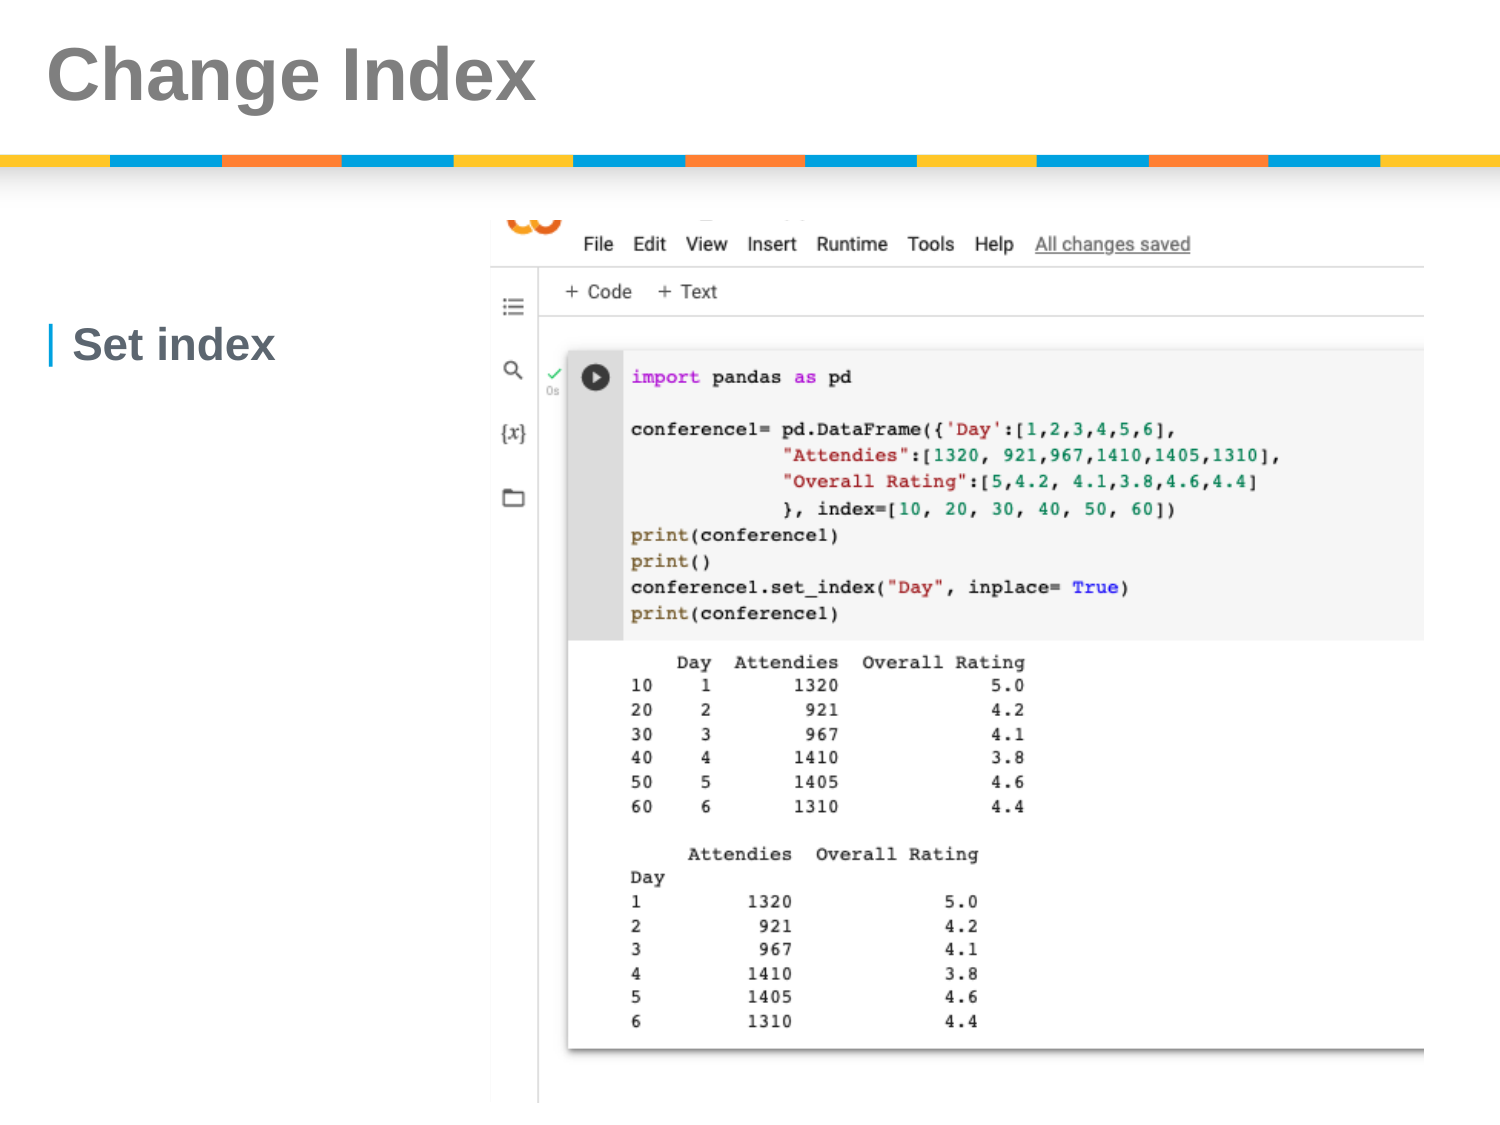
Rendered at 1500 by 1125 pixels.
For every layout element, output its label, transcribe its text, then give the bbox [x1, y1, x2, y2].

title Change Index [31, 0, 1460, 154]
list Set index [29, 317, 485, 886]
picture [490, 219, 1425, 1103]
